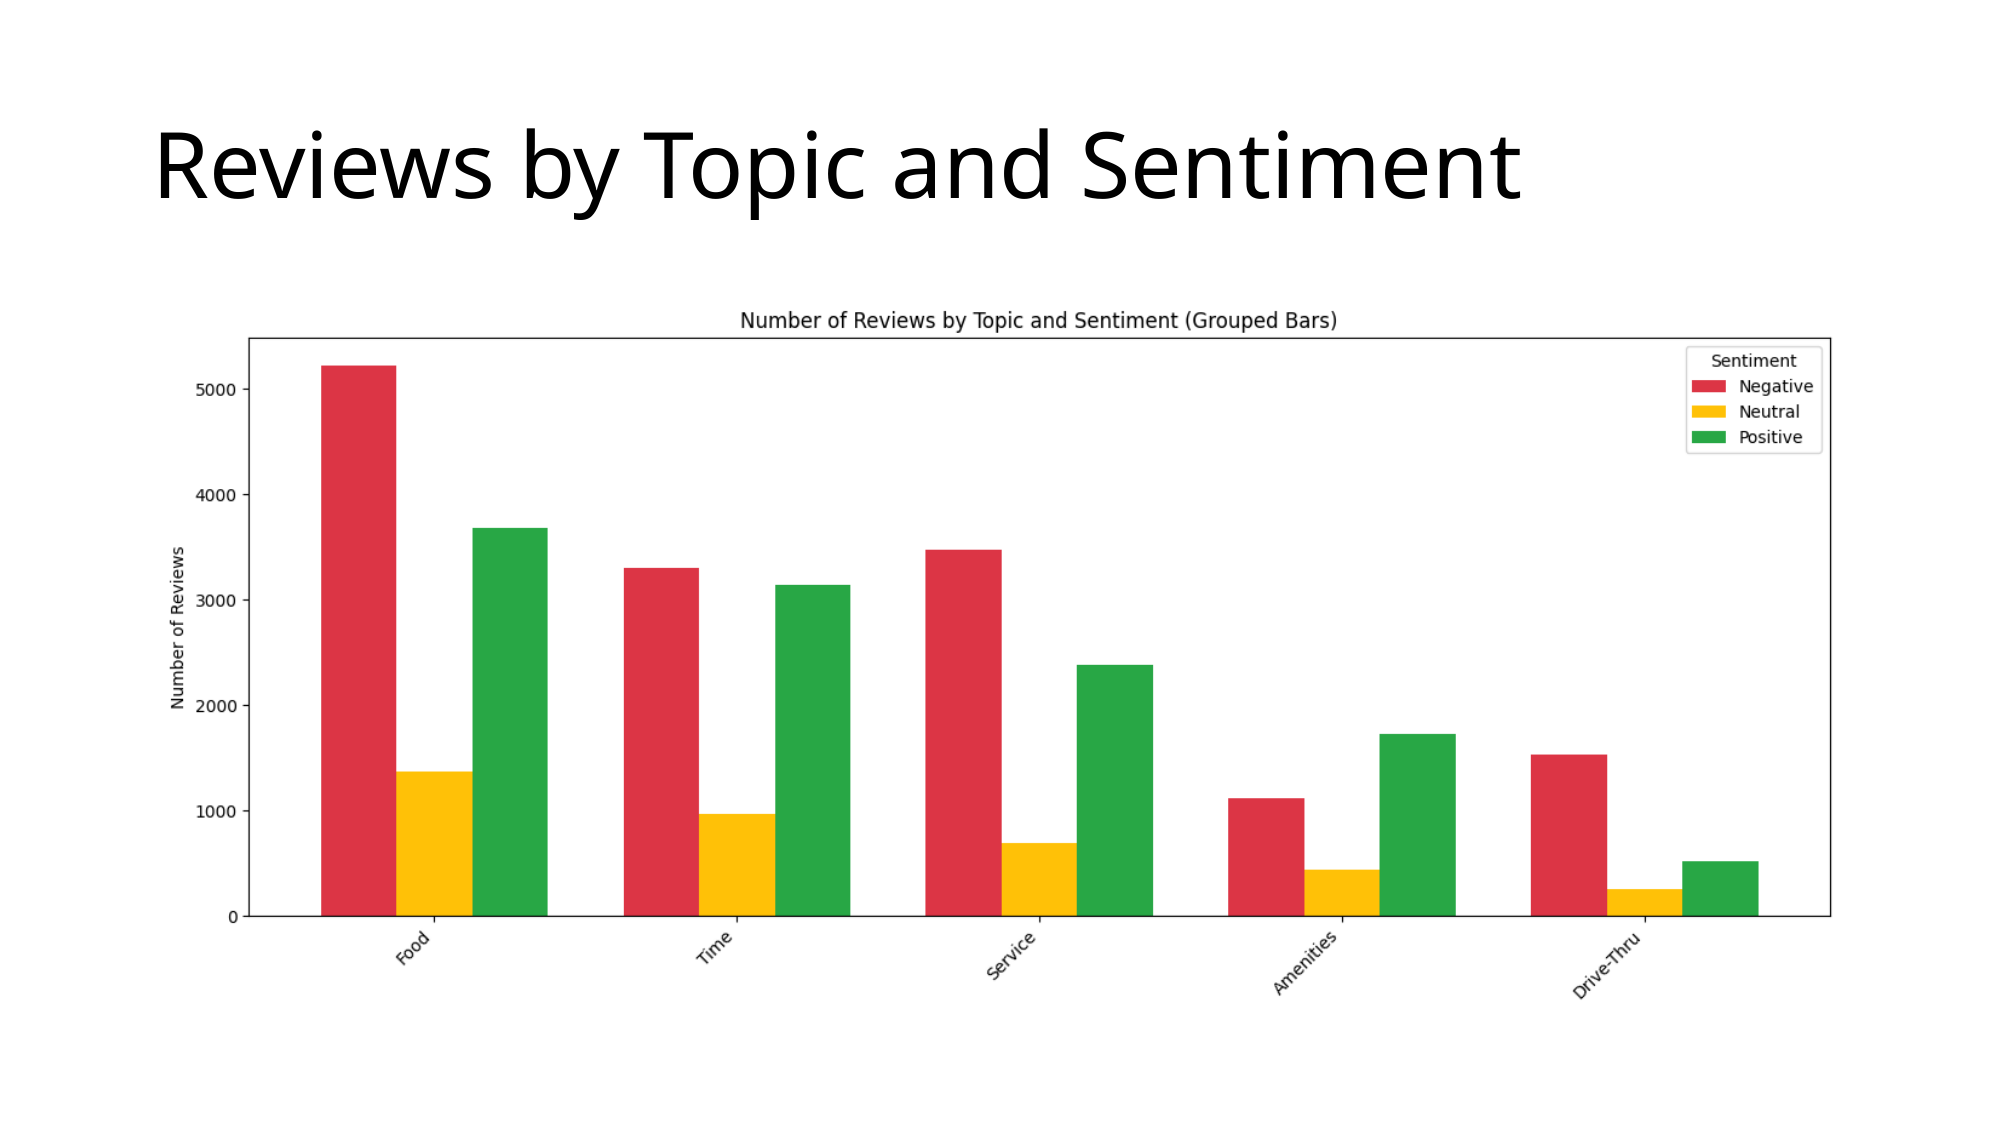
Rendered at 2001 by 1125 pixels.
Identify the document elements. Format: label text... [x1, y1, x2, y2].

title Reviews by Topic and Sentiment [137, 59, 1863, 278]
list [159, 299, 1841, 1014]
